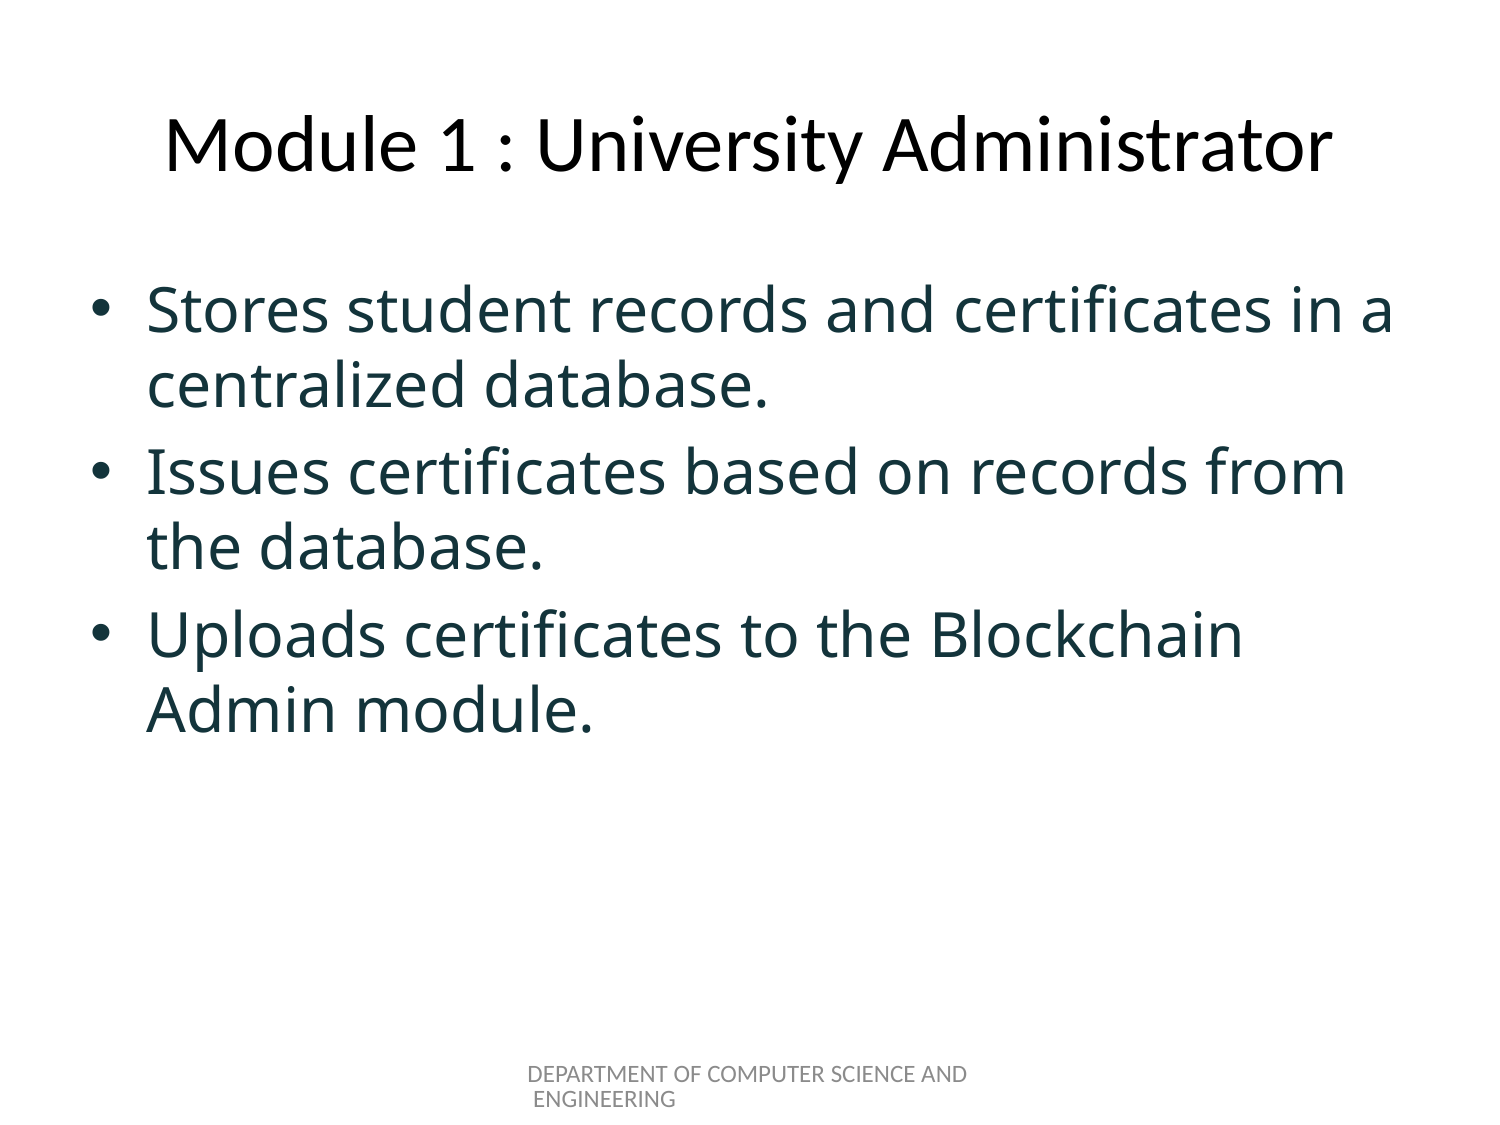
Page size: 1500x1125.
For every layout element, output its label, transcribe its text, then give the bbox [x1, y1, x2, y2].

list Stores student records and certificates in a centralized database. Issues certificates based on records from the database. Uploads certificates to the Blockchain Admin module. [75, 262, 1425, 1005]
title Module 1 : University Administrator [75, 45, 1425, 233]
footer DEPARTMENT OF COMPUTER SCIENCE AND ENGINEERING [512, 1042, 988, 1103]
